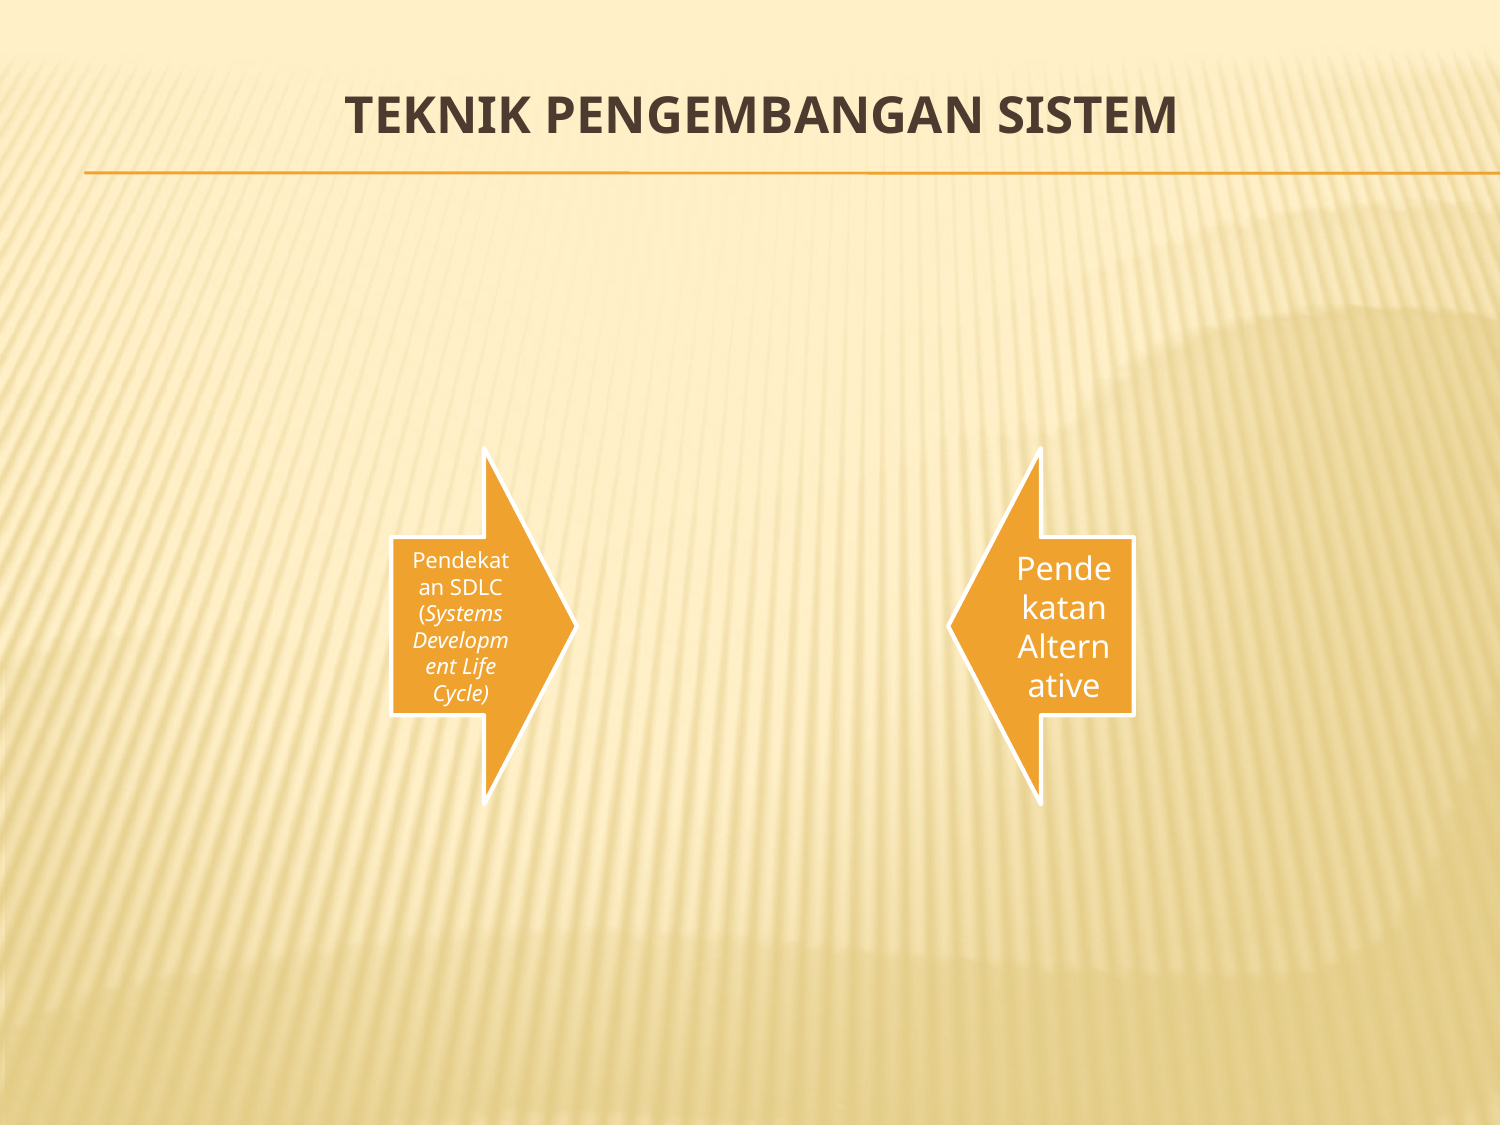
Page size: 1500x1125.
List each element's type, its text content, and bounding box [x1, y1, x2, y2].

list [49, 254, 1476, 998]
title Teknik Pengembangan Sistem [50, 75, 1475, 213]
